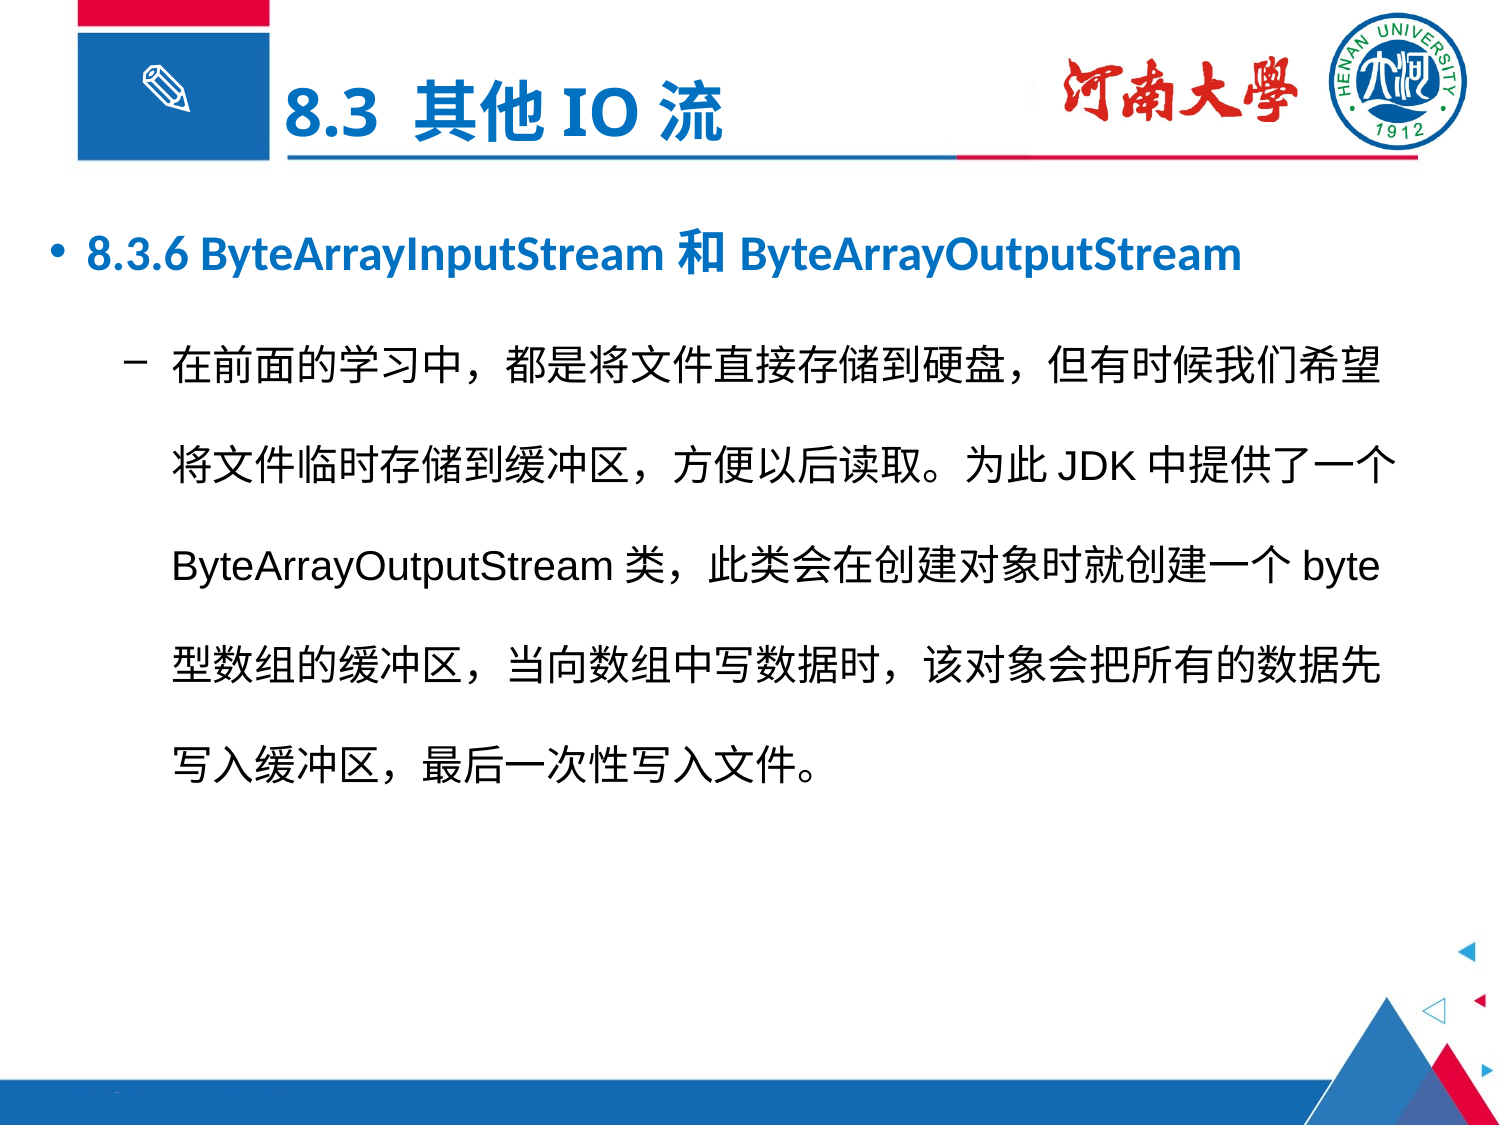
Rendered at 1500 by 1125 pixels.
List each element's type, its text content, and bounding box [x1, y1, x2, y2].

picture [0, 1, 1500, 1125]
text_box 8.3 其他IO流 [269, 63, 1081, 156]
text_box 8.3.6 ByteArrayInputStream和ByteArrayOutputStream 在前面的学习中，都是将文件直接存储到硬盘，但有时候我们希望将文件临时存储到缓冲区，方便以后读取。为此JDK中提供了一个ByteArrayOutputStream类，此类会在创建对象时就创建一个byte型数组的缓冲区，当向数组中写数据时，该对象会把所有的数据先写入缓冲区，最后一次性写入文件。 [34, 183, 1415, 1014]
